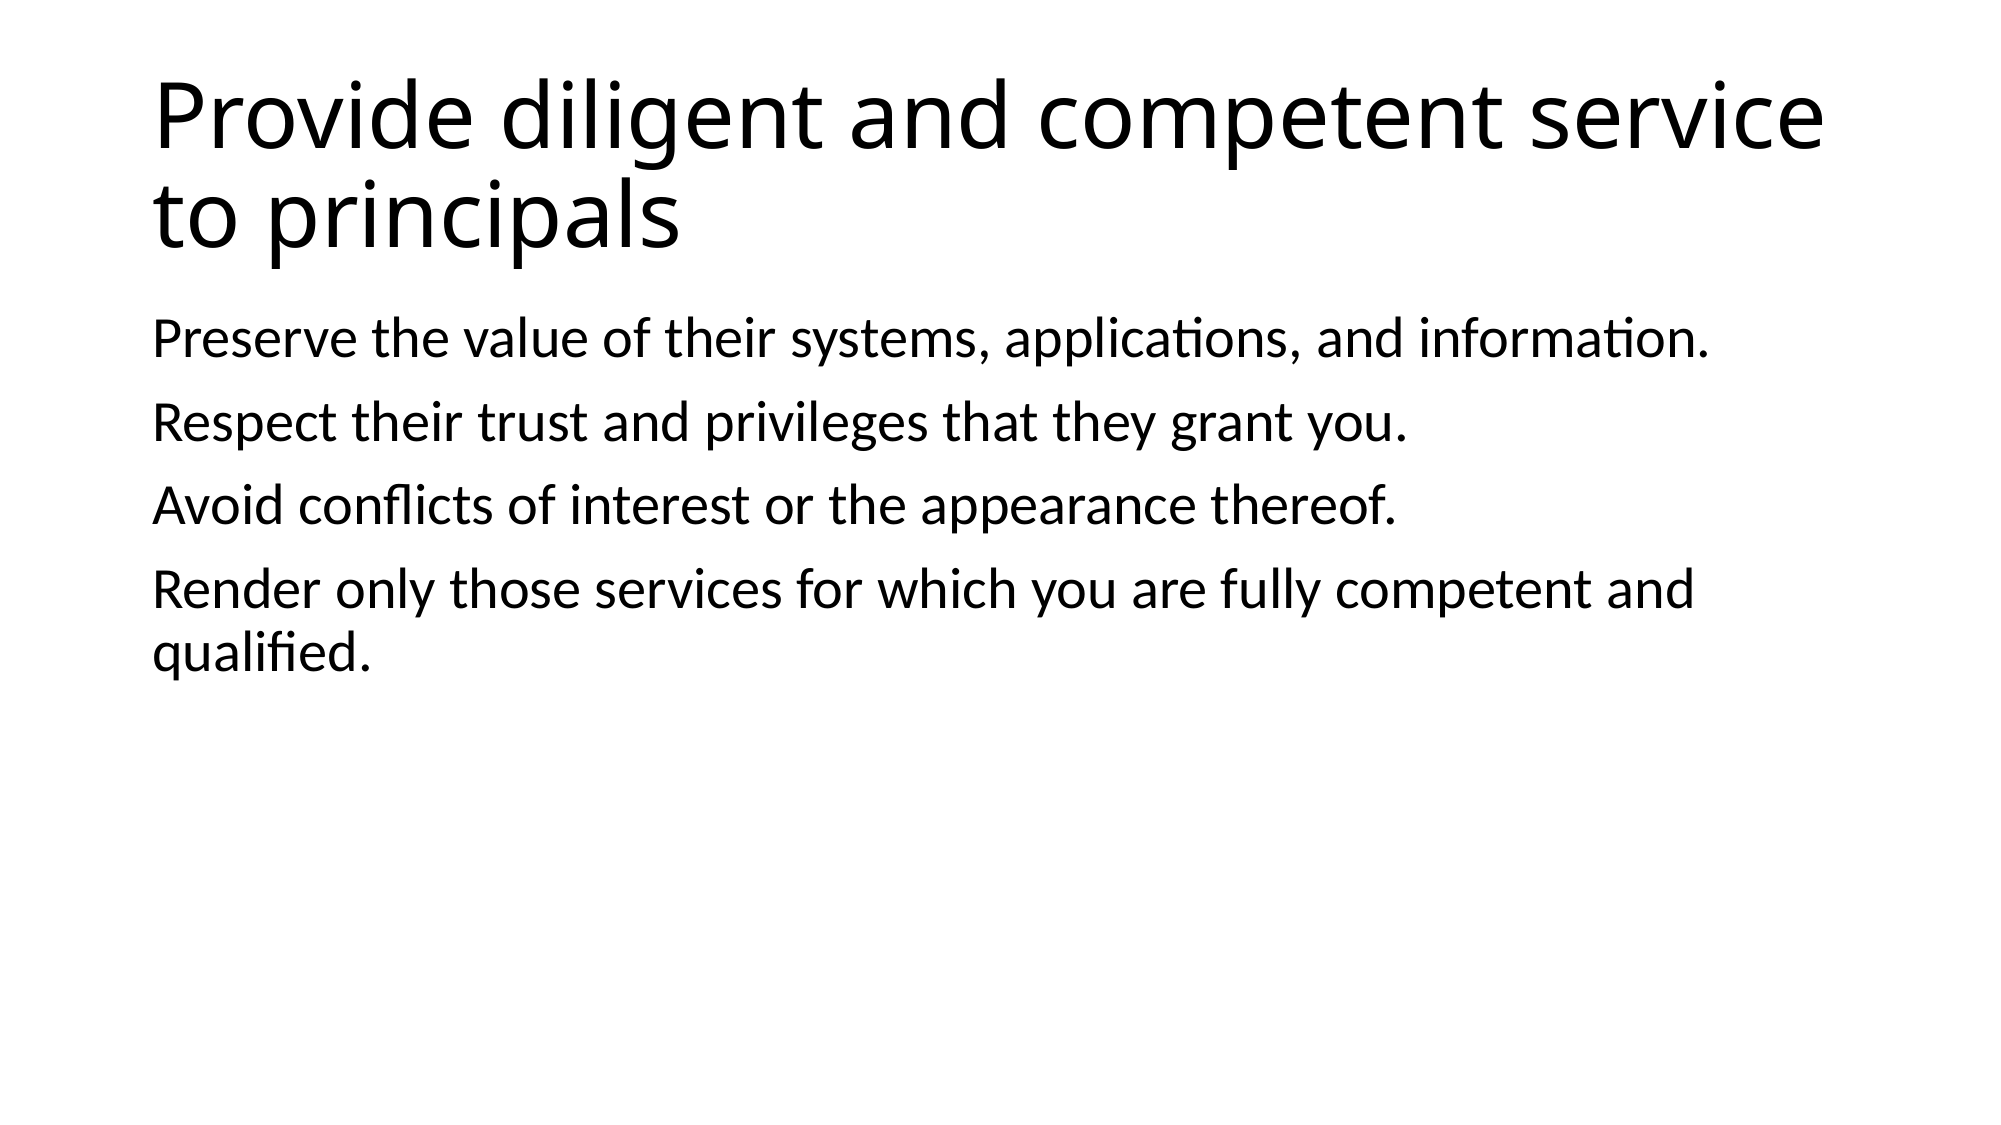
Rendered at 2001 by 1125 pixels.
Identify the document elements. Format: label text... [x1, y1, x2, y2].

list Preserve the value of their systems, applications, and information. Respect their trust and privileges that they grant you. Avoid conflicts of interest or the appearance thereof. Render only those services for which you are fully competent and qualified. [137, 299, 1863, 1014]
title Provide diligent and competent service to principals [137, 59, 1863, 278]
